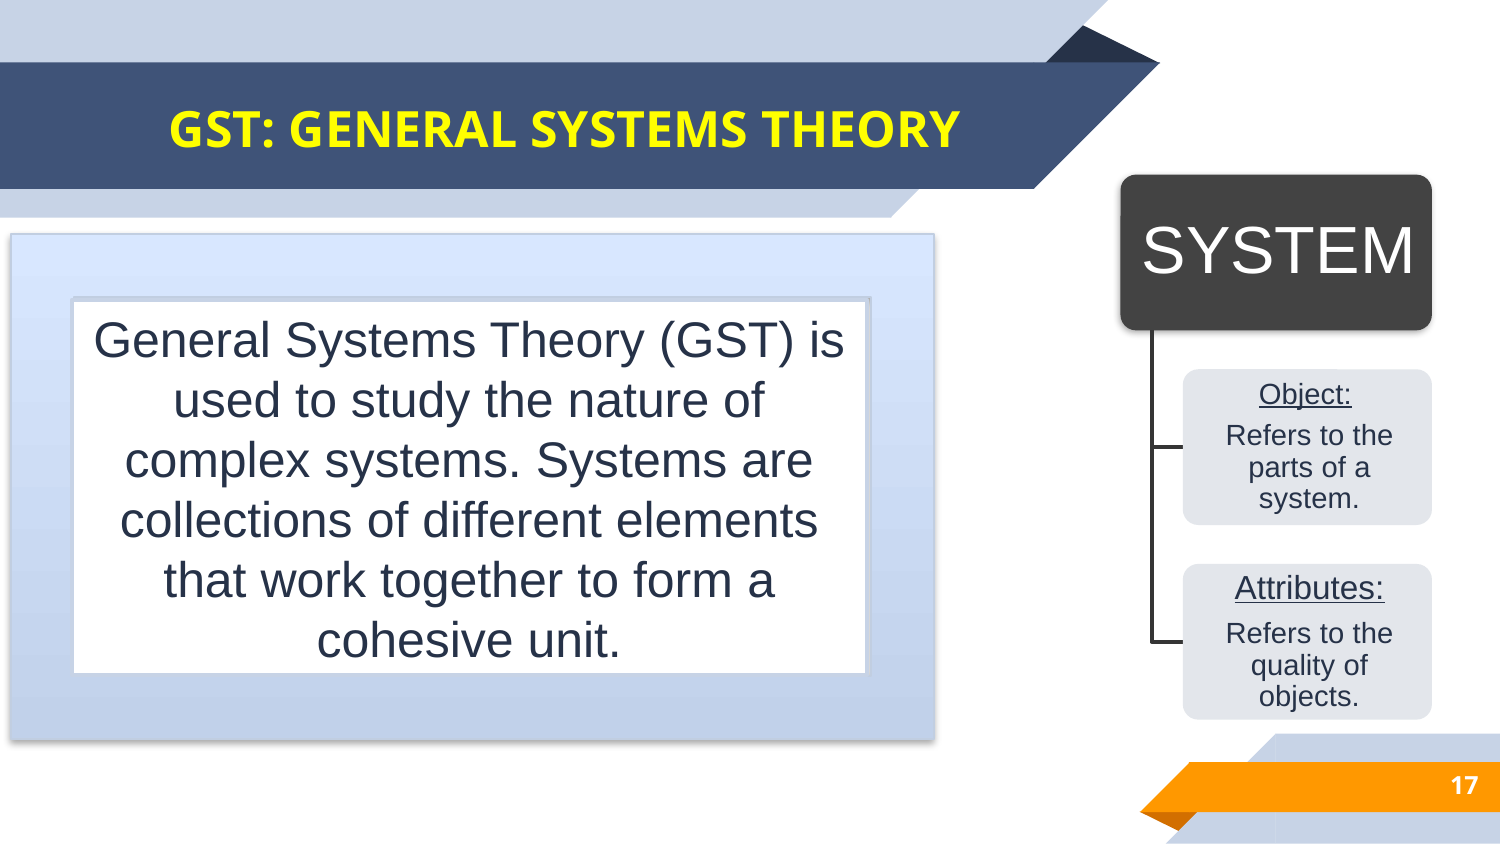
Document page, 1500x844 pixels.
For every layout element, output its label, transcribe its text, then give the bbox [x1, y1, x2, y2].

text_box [1035, 174, 1500, 720]
text_box [10, 233, 935, 740]
title GST: GENERAL SYSTEMS THEORY [133, 64, 997, 190]
slide_number 17 [1249, 760, 1494, 813]
text_box General Systems Theory (GST) is used to study the nature of complex systems. Systems are collections of different elements that work together to form a cohesive unit. [70, 298, 869, 677]
